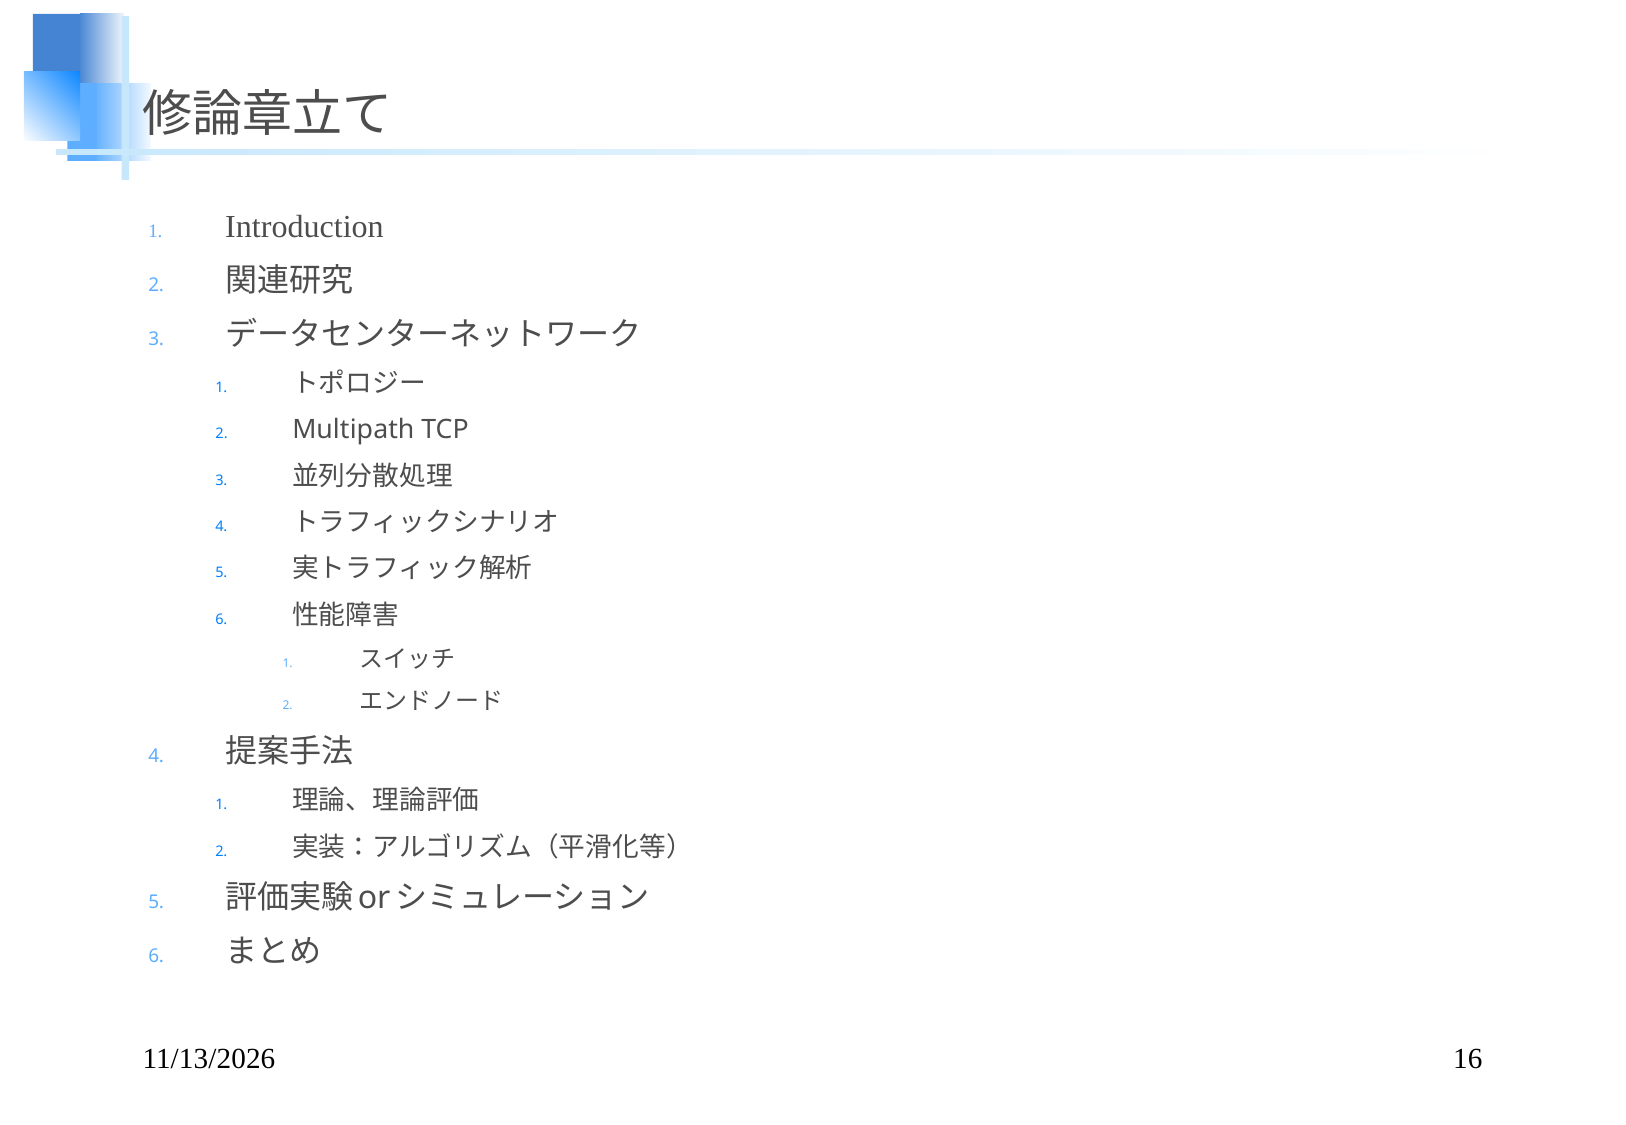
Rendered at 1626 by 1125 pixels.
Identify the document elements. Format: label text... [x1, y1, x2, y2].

list Introduction 関連研究 データセンターネットワーク トポロジー Multipath TCP 並列分散処理 トラフィックシナリオ 実トラフィック解析 性能障害 スイッチ エンドノード 提案手法 理論、理論評価 実装：アルゴリズム（平滑化等） 評価実験orシミュレーション まとめ [133, 189, 1492, 988]
slide_number 16 [1159, 1035, 1498, 1083]
title 修論章立て [127, 54, 1522, 149]
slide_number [127, 1034, 467, 1083]
